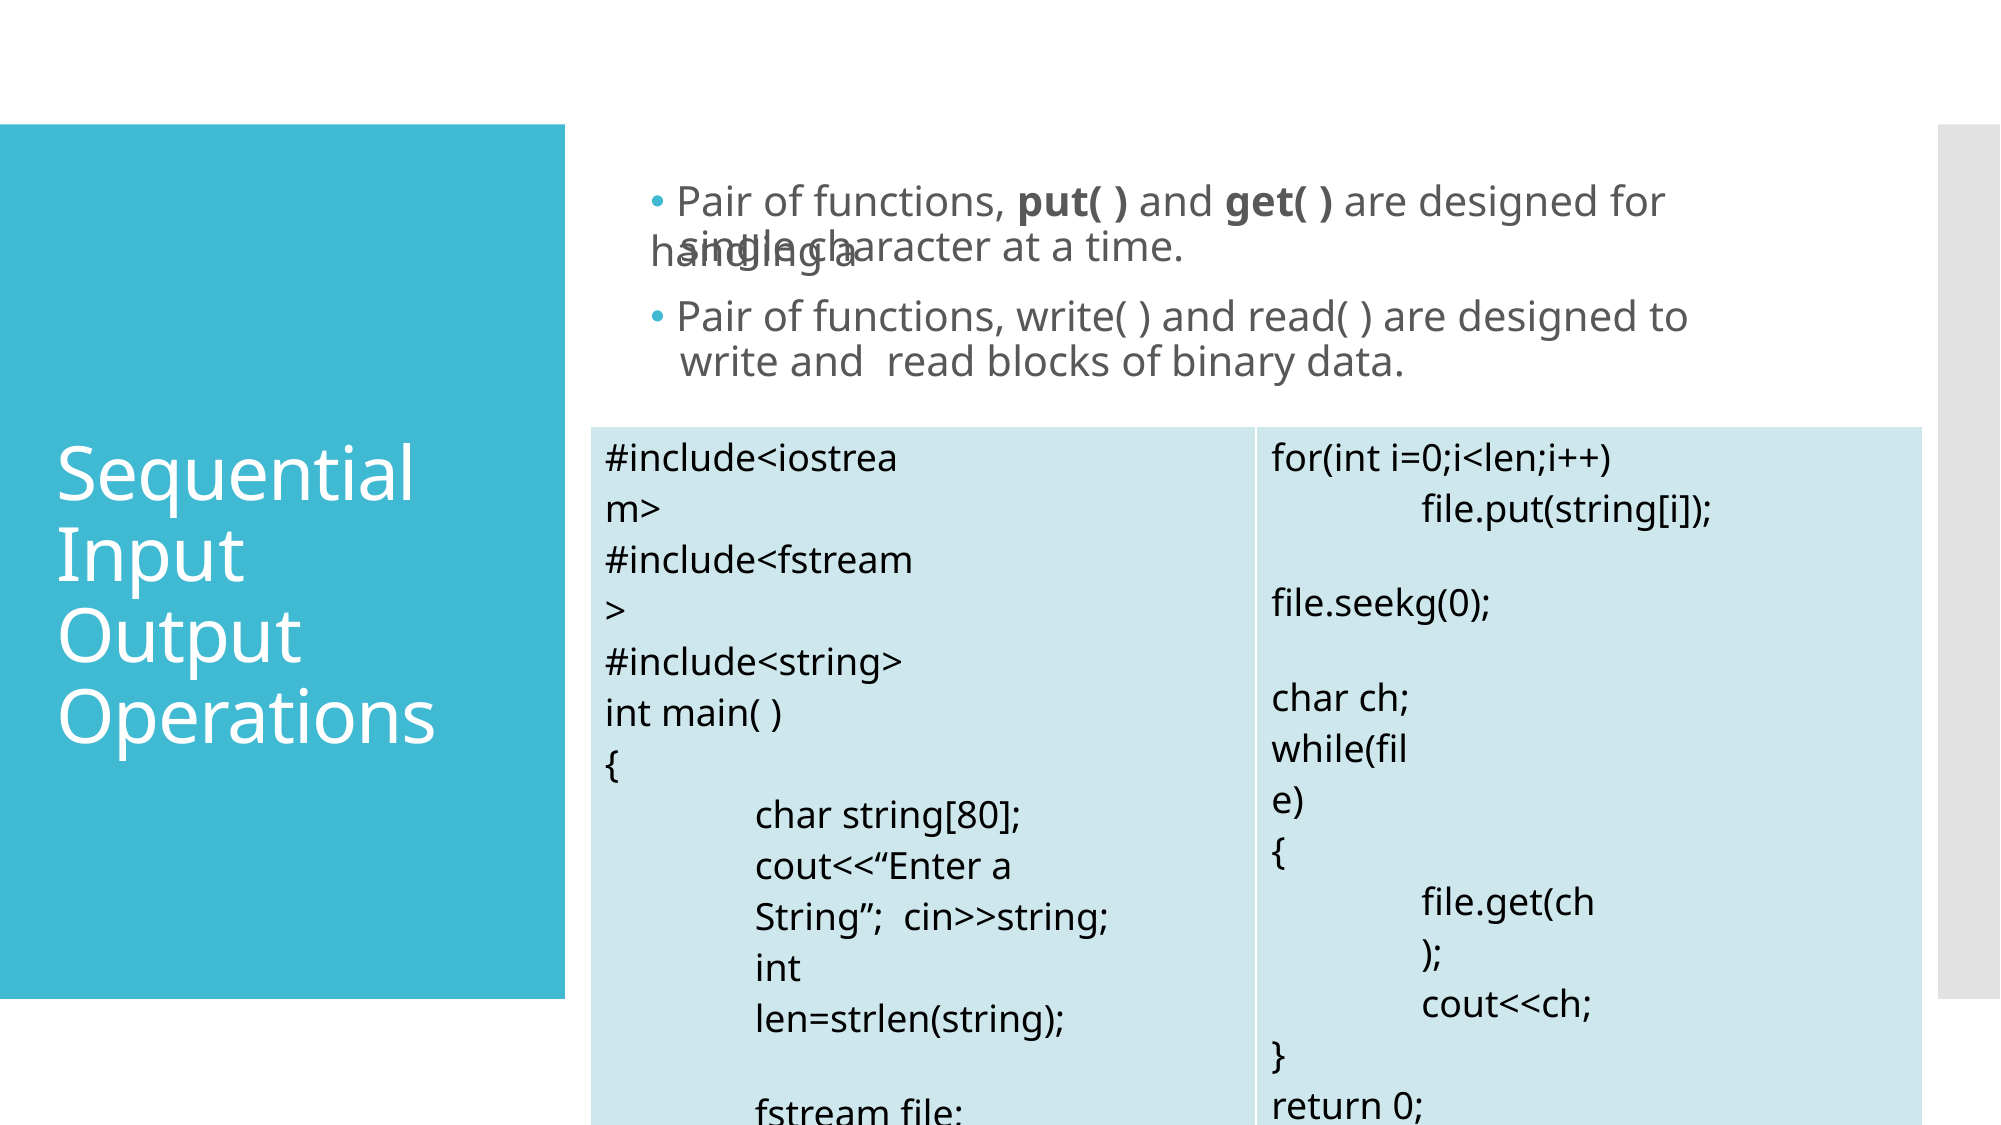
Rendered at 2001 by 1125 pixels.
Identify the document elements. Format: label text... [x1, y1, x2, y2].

title 🞄 Pair of functions, put( ) and get( ) are designed for handling a [647, 172, 1727, 197]
table_header #include<iostream> #include<fstream> #include<string> int main( ) { char string[80]; cout<<“Enter a String”; cin>>string; int len=strlen(string); fstream file; file.open(“Text”,ios::in | ios::out); [591, 427, 1255, 1125]
text_box single character at a time. 🞄 Pair of functions, write( ) and read( ) are designed to write and read blocks of binary data. [647, 197, 1740, 386]
text_box Sequential Input Output Operations [54, 424, 445, 760]
table_header for(int i=0;i<len;i++) file.put(string[i]); file.seekg(0); char ch; while(file) { file.get(ch); cout<<ch; } return 0; } [1257, 427, 1922, 1125]
